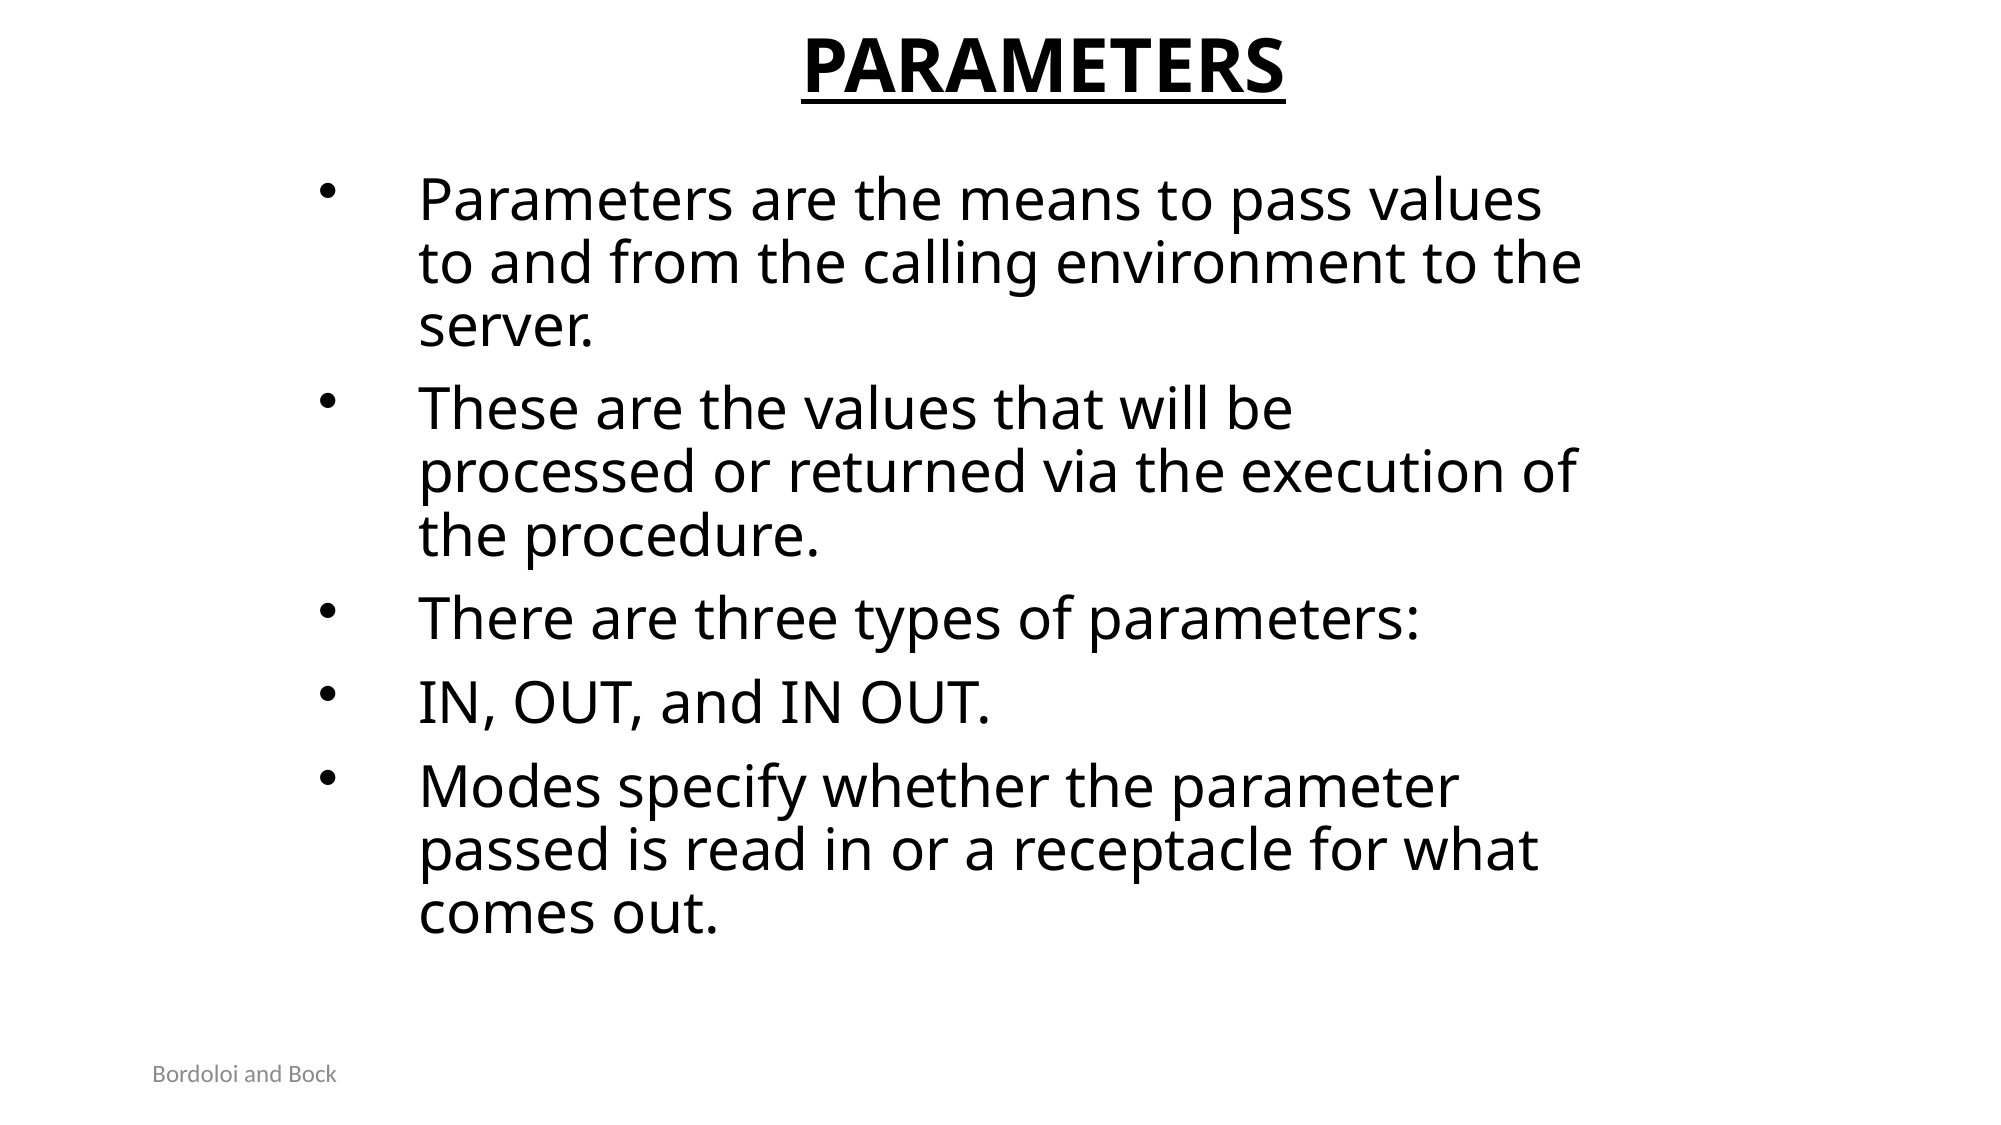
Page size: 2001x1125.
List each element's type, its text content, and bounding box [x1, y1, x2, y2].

subtitle Parameters are the means to pass values to and from the calling environment to the server. These are the values that will be processed or returned via the execution of the procedure. There are three types of parameters: IN, OUT, and IN OUT. Modes specify whether the parameter passed is read in or a receptacle for what comes out. [275, 162, 1600, 1050]
slide_number Bordoloi and Bock [137, 1042, 588, 1103]
title PARAMETERS [387, 0, 1700, 138]
